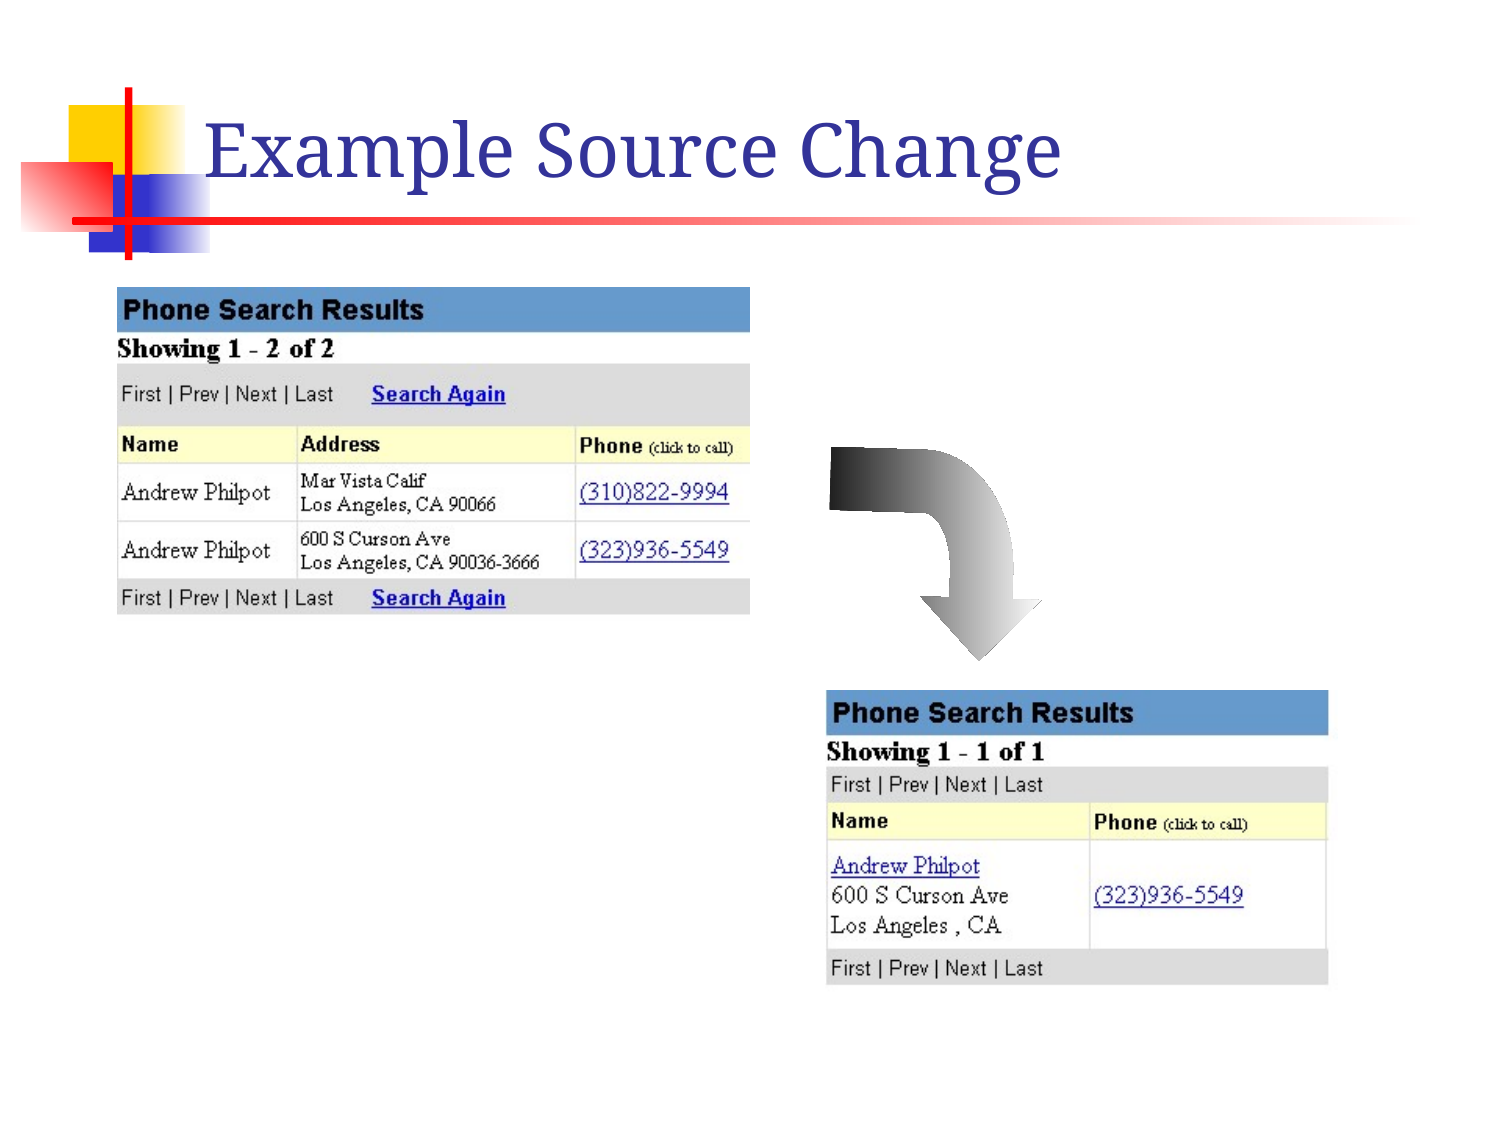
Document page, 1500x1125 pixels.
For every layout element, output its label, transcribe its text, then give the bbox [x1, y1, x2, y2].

picture [116, 287, 751, 621]
picture [824, 690, 1338, 993]
text_box [829, 446, 1042, 662]
title Example Source Change [188, 75, 1468, 200]
